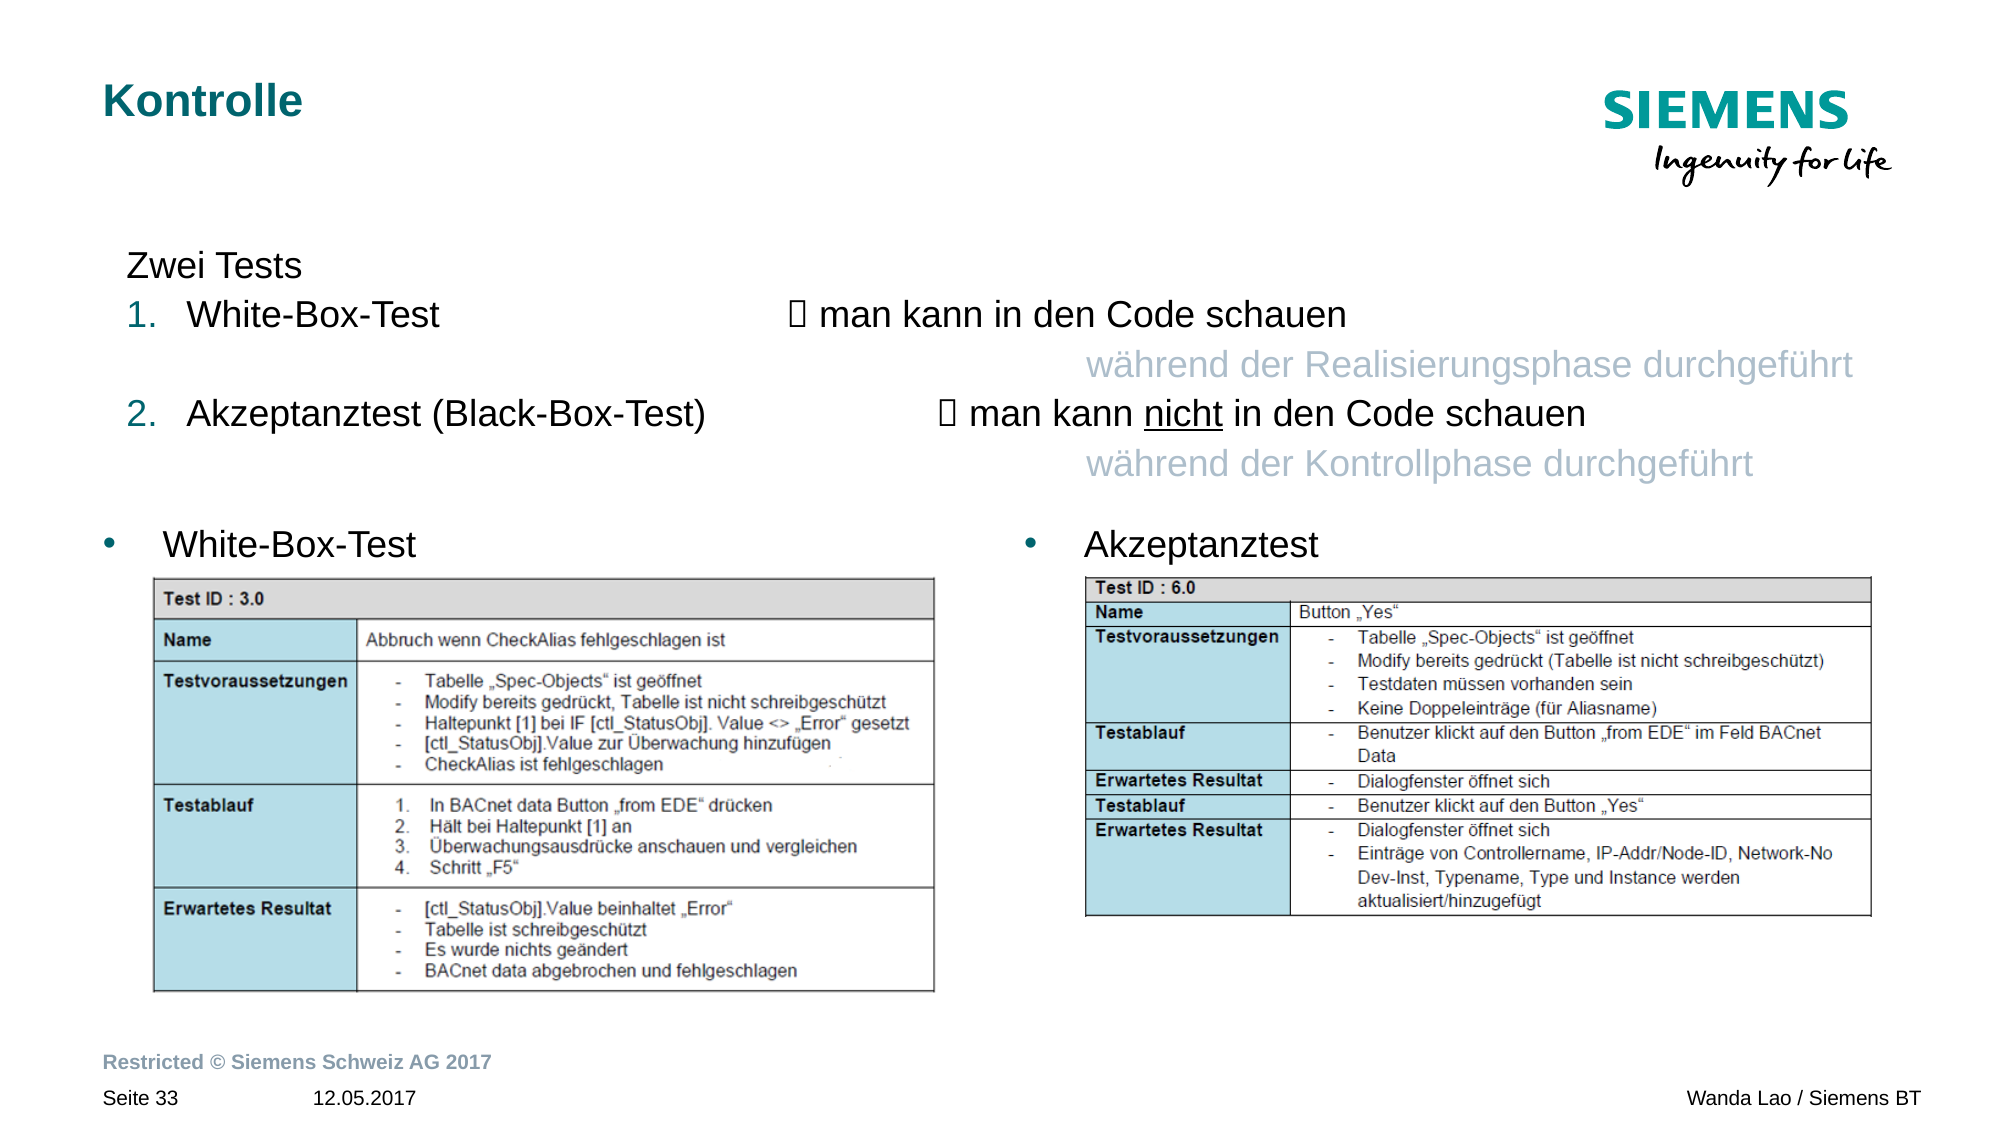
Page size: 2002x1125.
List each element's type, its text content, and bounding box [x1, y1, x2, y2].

title Kontrolle [0, 0, 2001, 237]
list Akzeptanztest [1023, 514, 1923, 1016]
text_box Zwei Tests White-Box-Test  man kann in den Code schauen während der Realisierungsphase durchgeführt Akzeptanztest (Black-Box-Test)  man kann nicht in den Code schauen während der Kontrollphase durchgeführt [126, 236, 1922, 480]
picture [1082, 574, 1874, 918]
picture [149, 573, 942, 996]
list White-Box-Test [102, 514, 1001, 1016]
